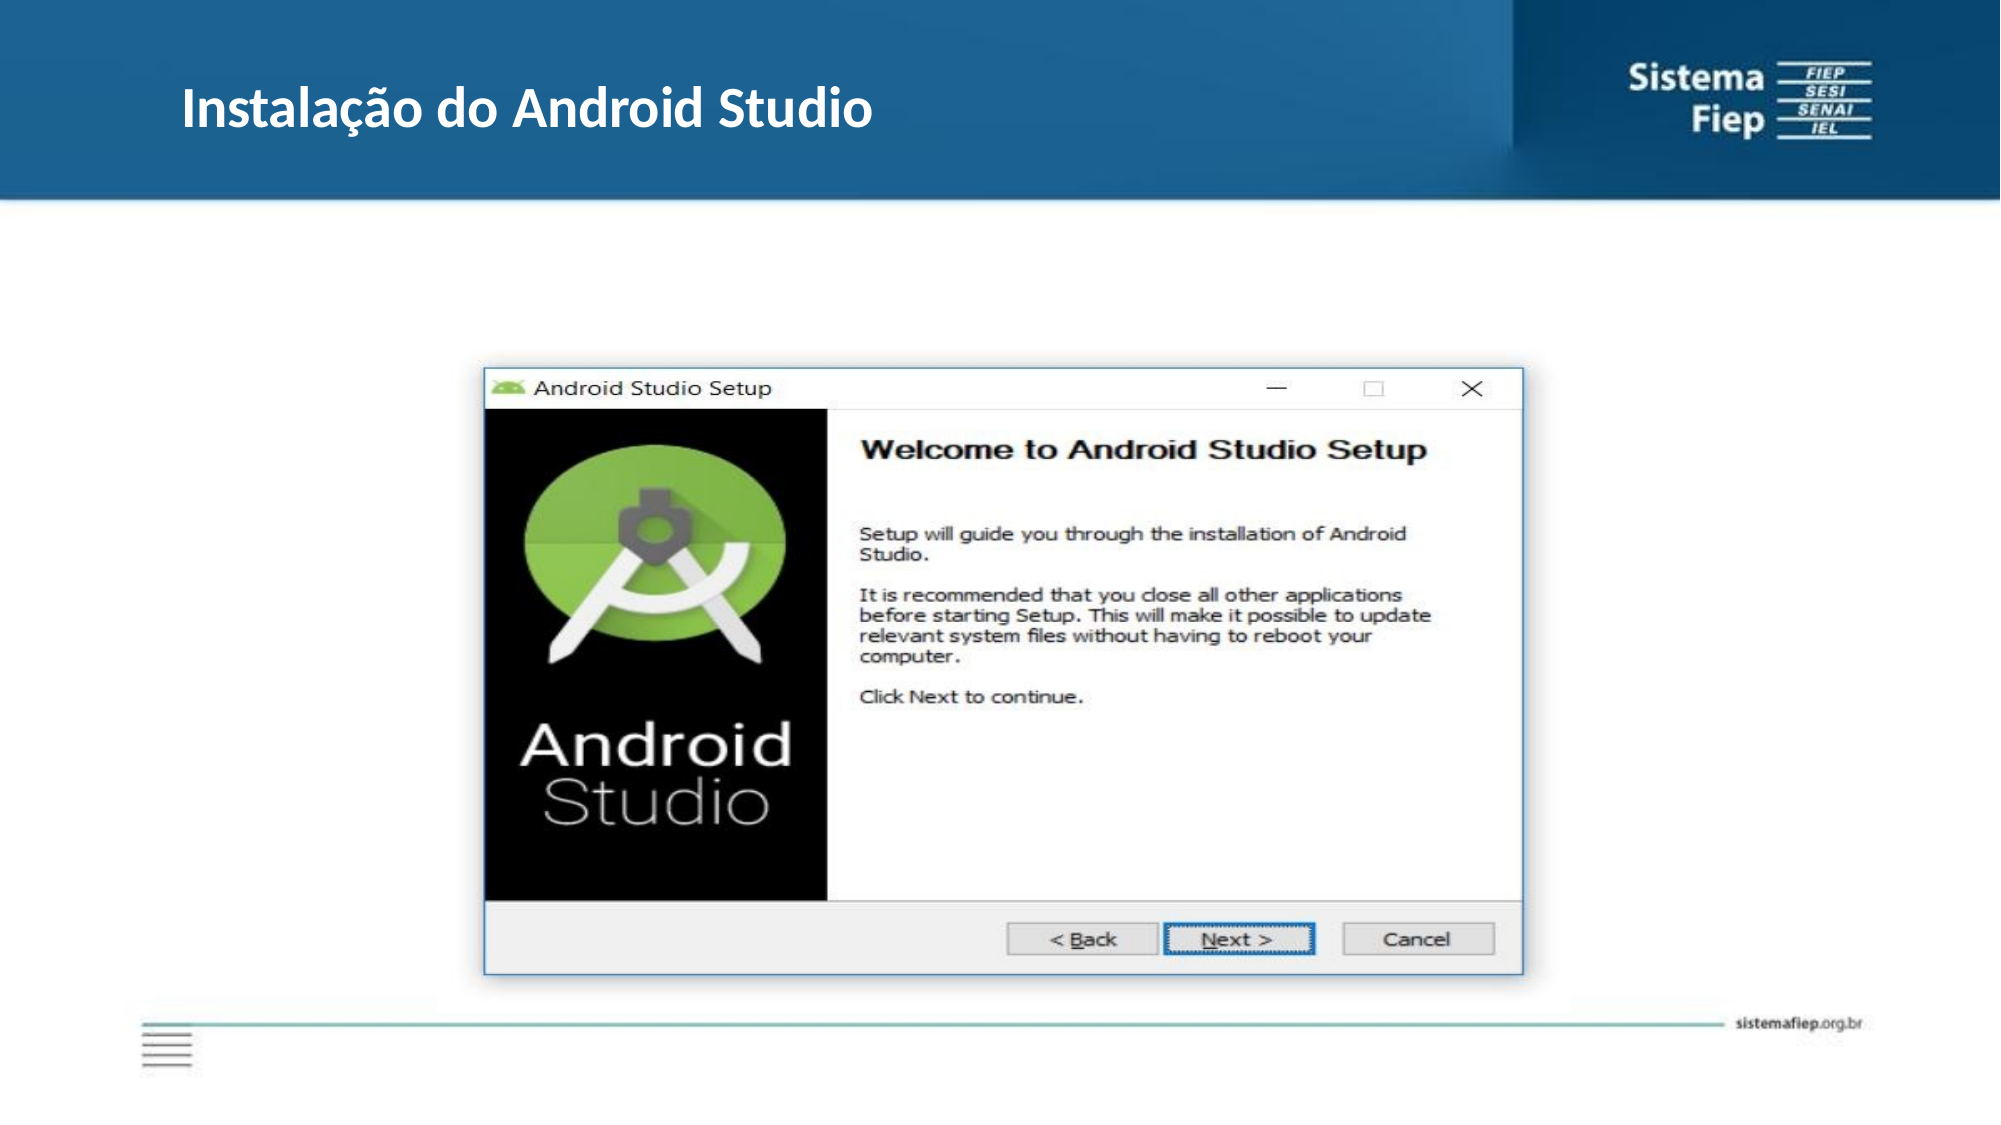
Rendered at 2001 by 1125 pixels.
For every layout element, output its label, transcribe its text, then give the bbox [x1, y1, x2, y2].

title Instalação do Android Studio [178, 66, 882, 257]
picture [0, 0, 2000, 1078]
